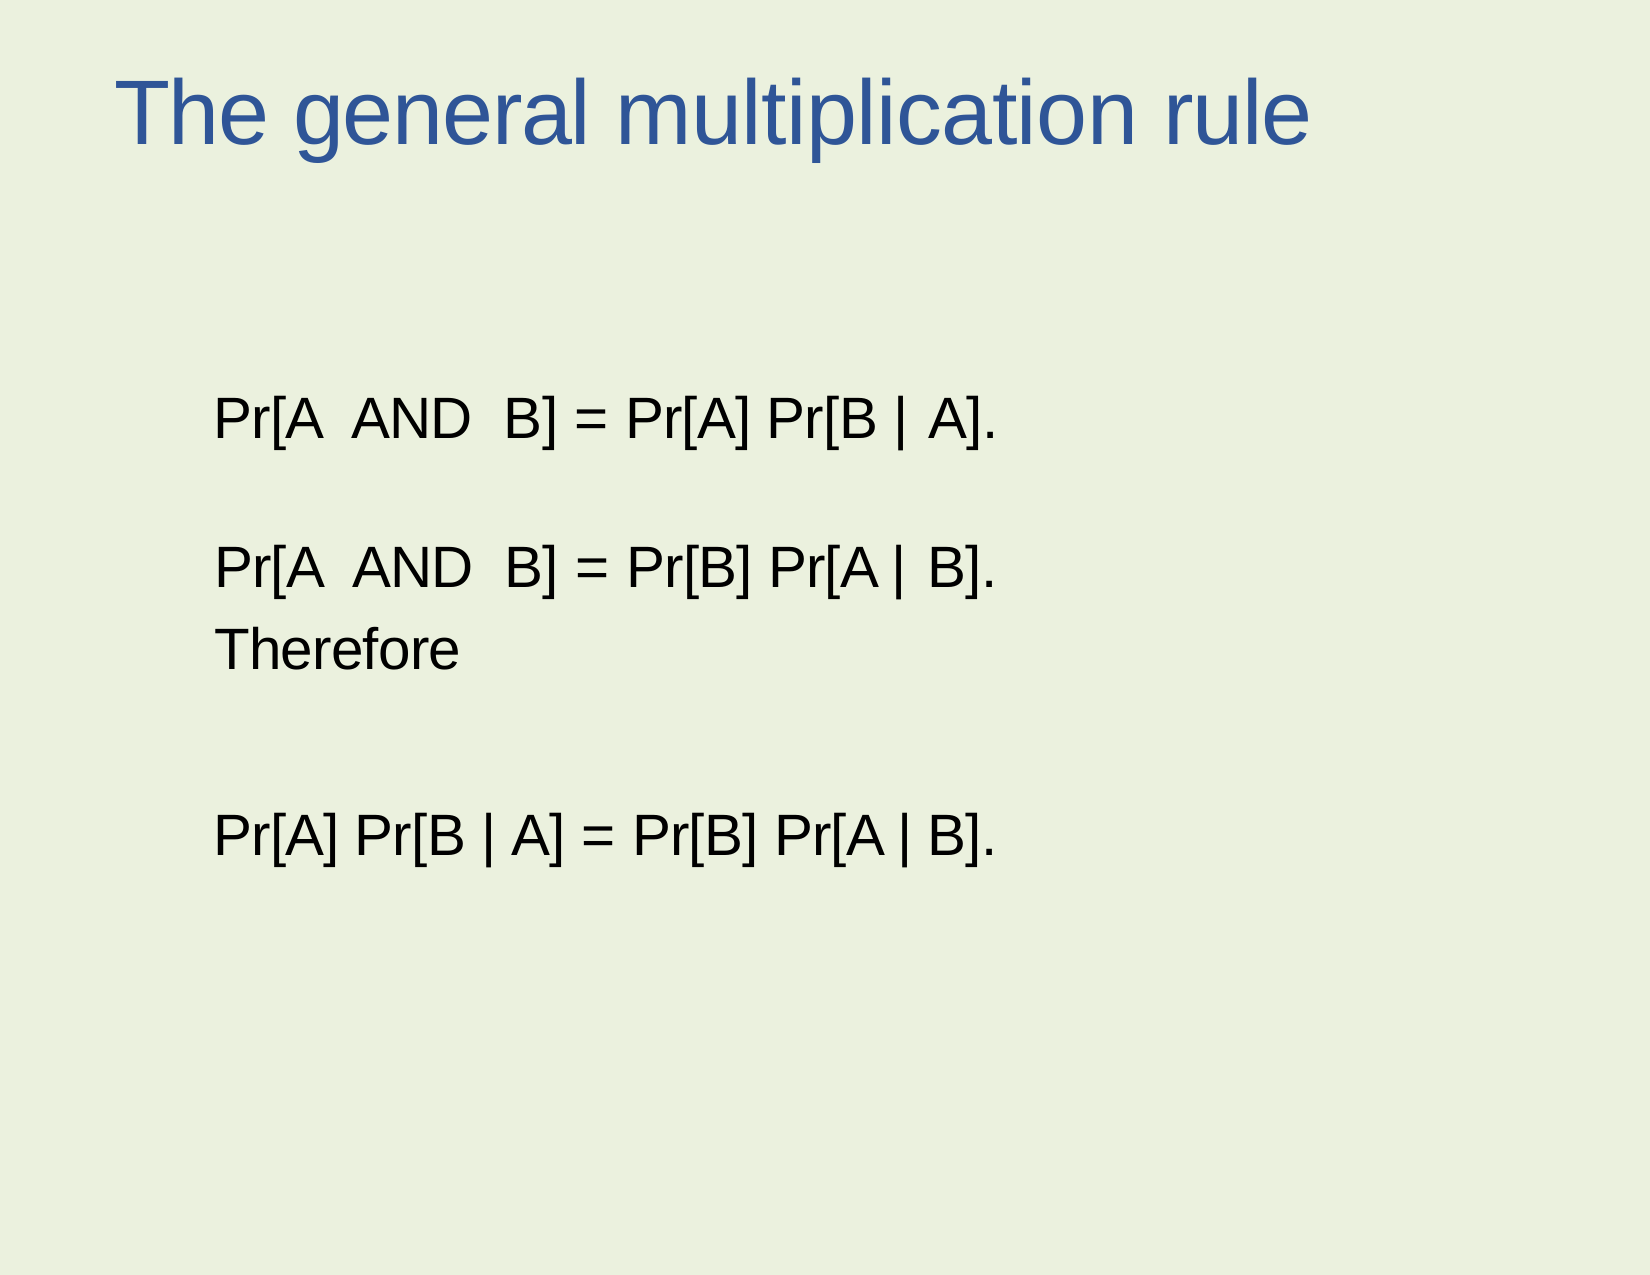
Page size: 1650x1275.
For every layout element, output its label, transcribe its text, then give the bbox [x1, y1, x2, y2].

text_box The general multiplication rule [112, 99, 1370, 163]
text_box Pr[A AND B] = Pr[A] Pr[B | A]. [211, 377, 1278, 451]
text_box Pr[A AND B] = Pr[B] Pr[A | B]. Therefore [212, 515, 1282, 681]
text_box Pr[A] Pr[B | A] = Pr[B] Pr[A | B]. [211, 794, 1327, 868]
